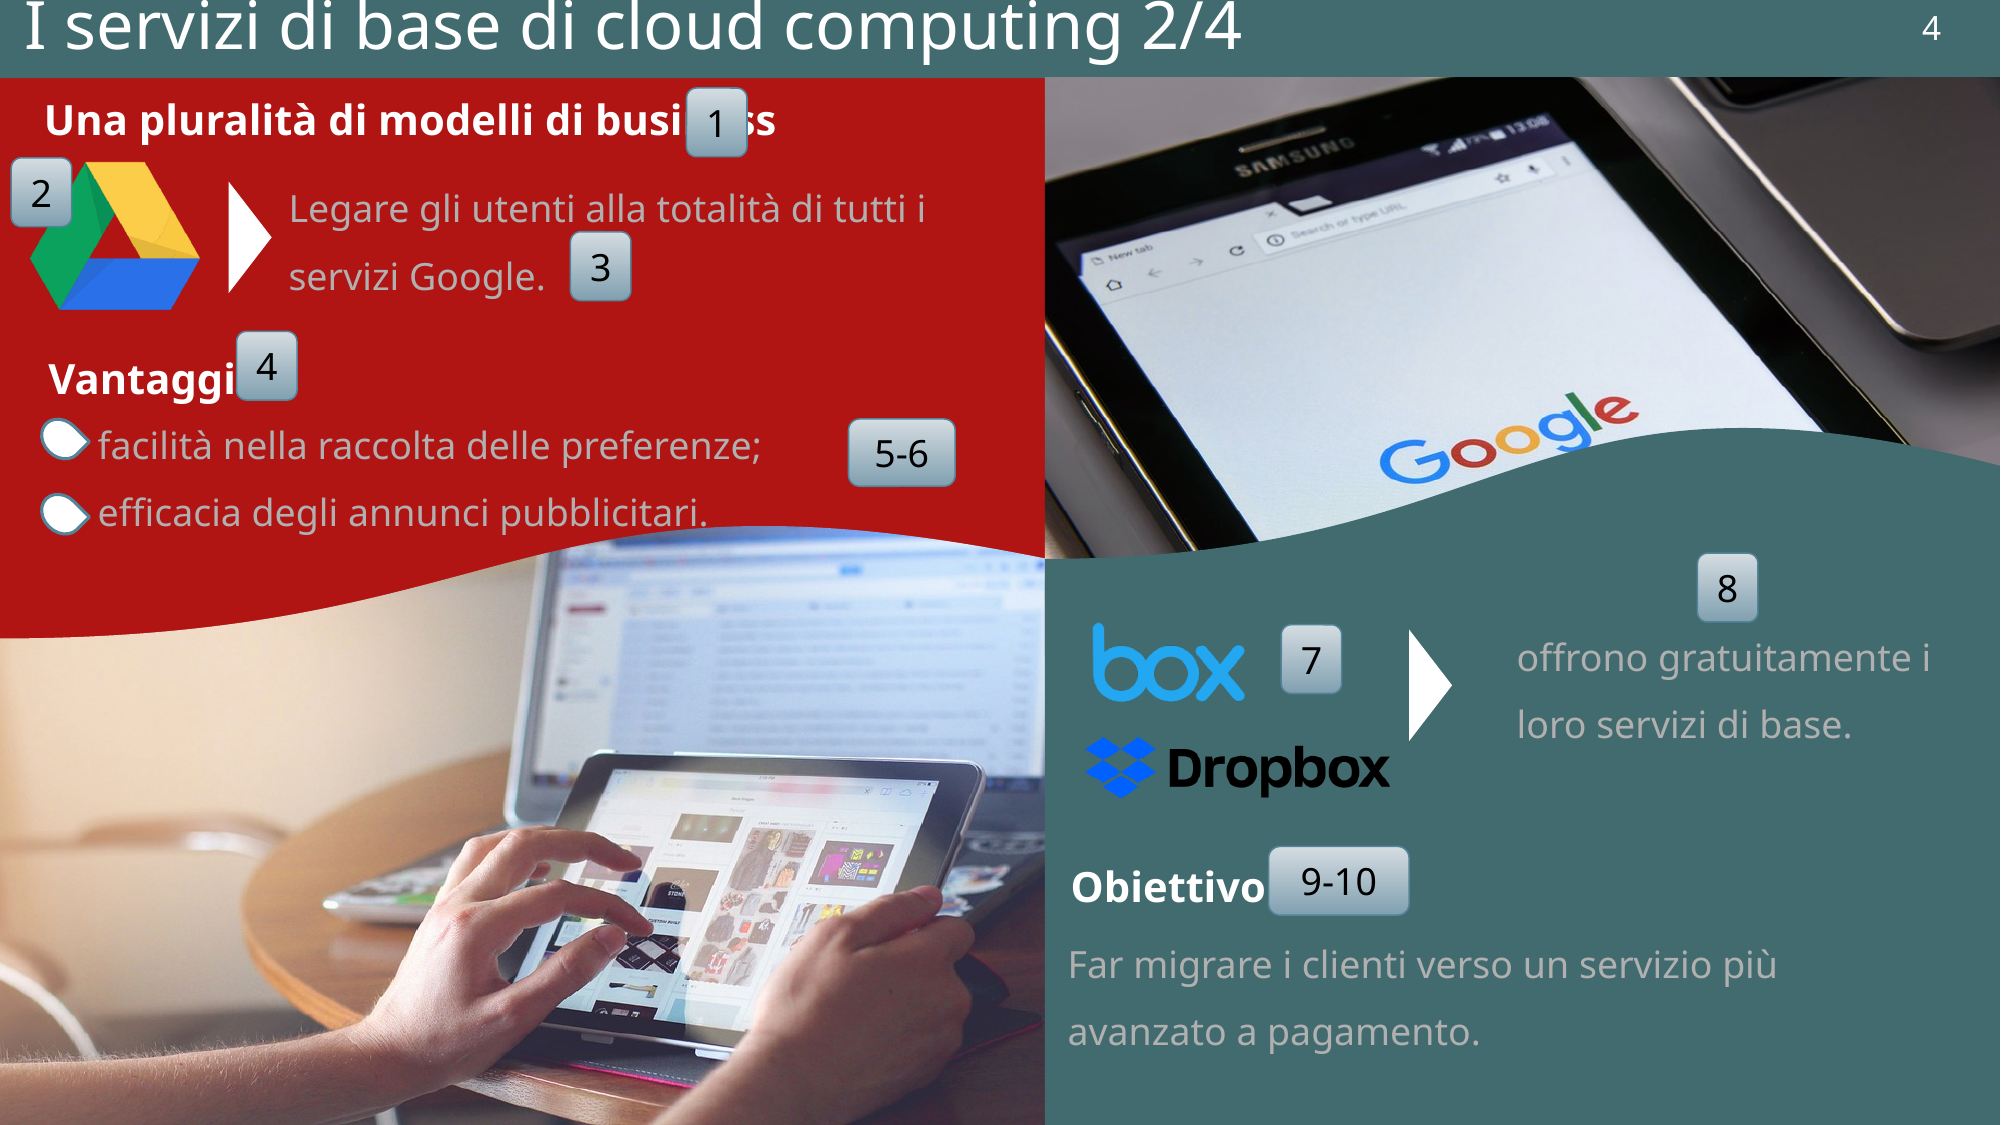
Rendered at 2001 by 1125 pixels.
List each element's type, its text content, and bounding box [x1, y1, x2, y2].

text_box 4 [235, 330, 298, 401]
text_box [2, 0, 2000, 80]
text_box Obiettivo: [1055, 853, 1666, 919]
text_box 9-10 [1267, 845, 1410, 916]
text_box 8 [1696, 552, 1759, 623]
text_box Legare gli utenti alla totalità di tutti i servizi Google. [272, 165, 1034, 334]
text_box [40, 417, 91, 461]
text_box 4 [1907, 0, 1990, 55]
text_box 3 [569, 230, 632, 302]
picture [28, 150, 200, 322]
text_box 1 [685, 87, 748, 158]
text_box Una pluralità di modelli di business [29, 86, 887, 151]
text_box 2 [10, 157, 23, 228]
text_box Vantaggi: [33, 345, 644, 411]
text_box [1043, 75, 2000, 558]
list I servizi di base di cloud computing 2/4 [10, 0, 1896, 31]
text_box 7 [1280, 623, 1343, 695]
text_box [227, 180, 273, 295]
text_box [40, 492, 91, 536]
picture [1084, 736, 1390, 798]
text_box [1407, 628, 1454, 743]
text_box [0, 527, 1043, 1125]
text_box [1043, 426, 2000, 1125]
text_box offrono gratuitamente i loro servizi di base. [1500, 613, 1965, 783]
picture [1092, 621, 1245, 703]
text_box Far migrare i clienti verso un servizio più avanzato a pagamento. [1051, 920, 1817, 1090]
text_box 5-6 [847, 418, 956, 488]
text_box facilità nella raccolta delle preferenze; efficacia degli annunci pubblicitari. [81, 401, 847, 571]
